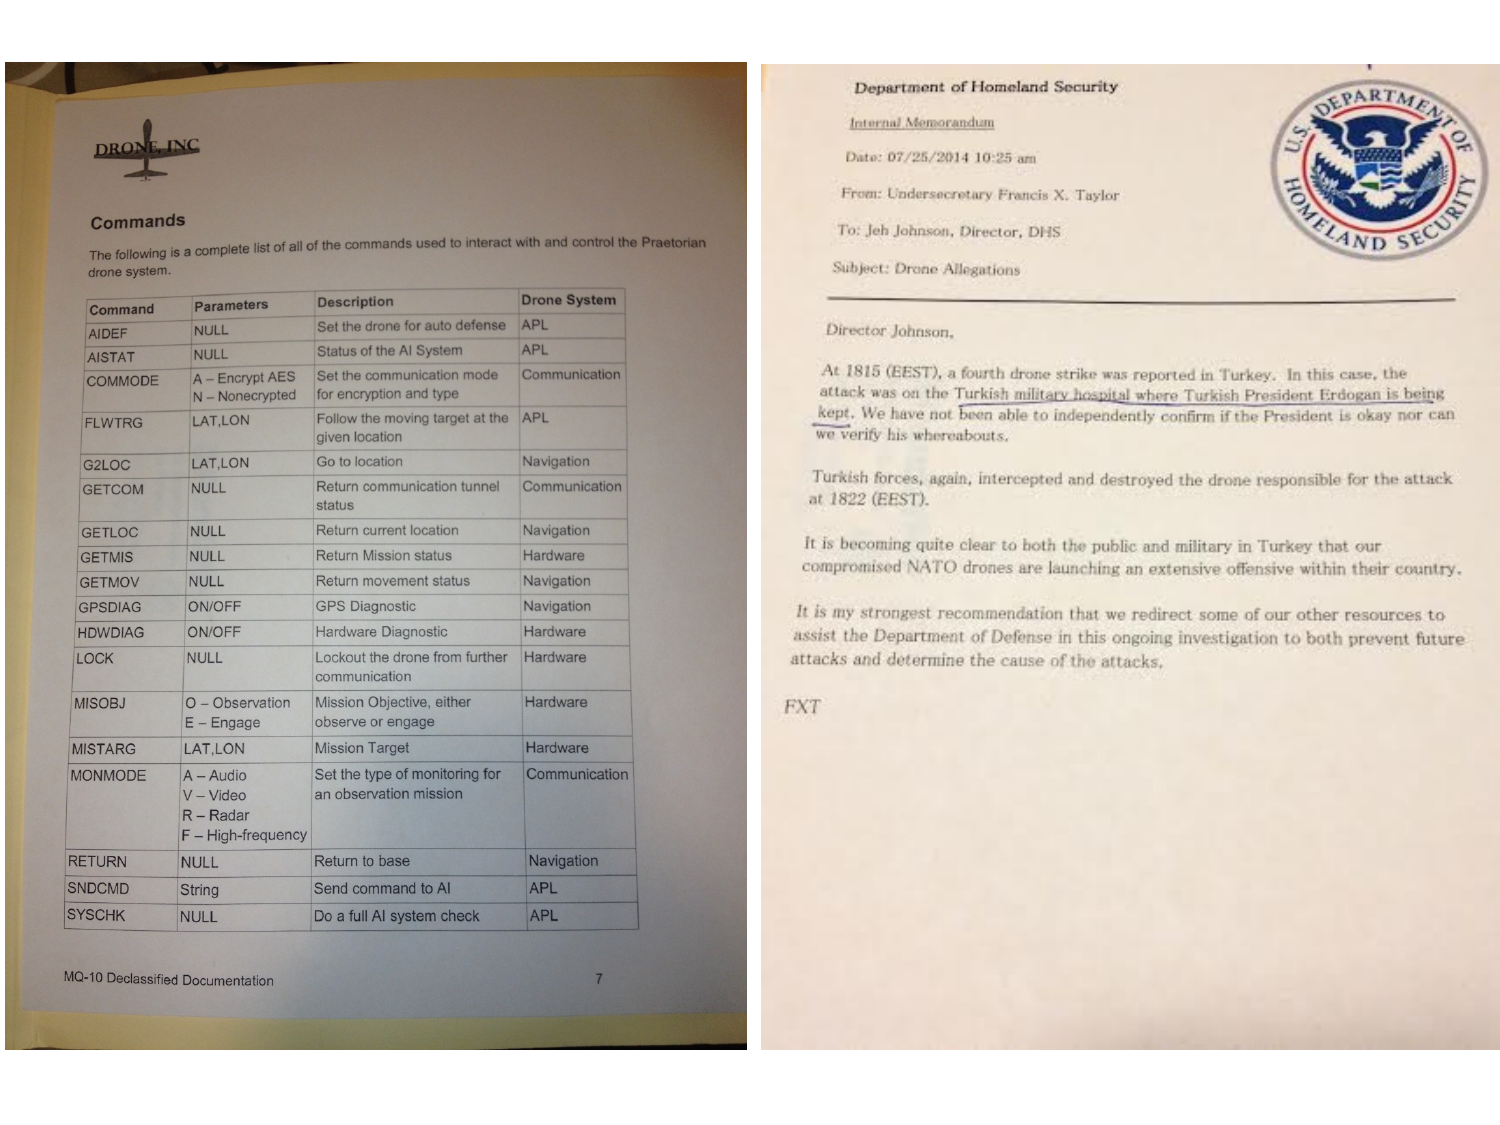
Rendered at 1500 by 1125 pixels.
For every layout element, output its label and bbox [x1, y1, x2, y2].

picture [5, 62, 747, 1051]
list [760, 63, 1500, 1051]
